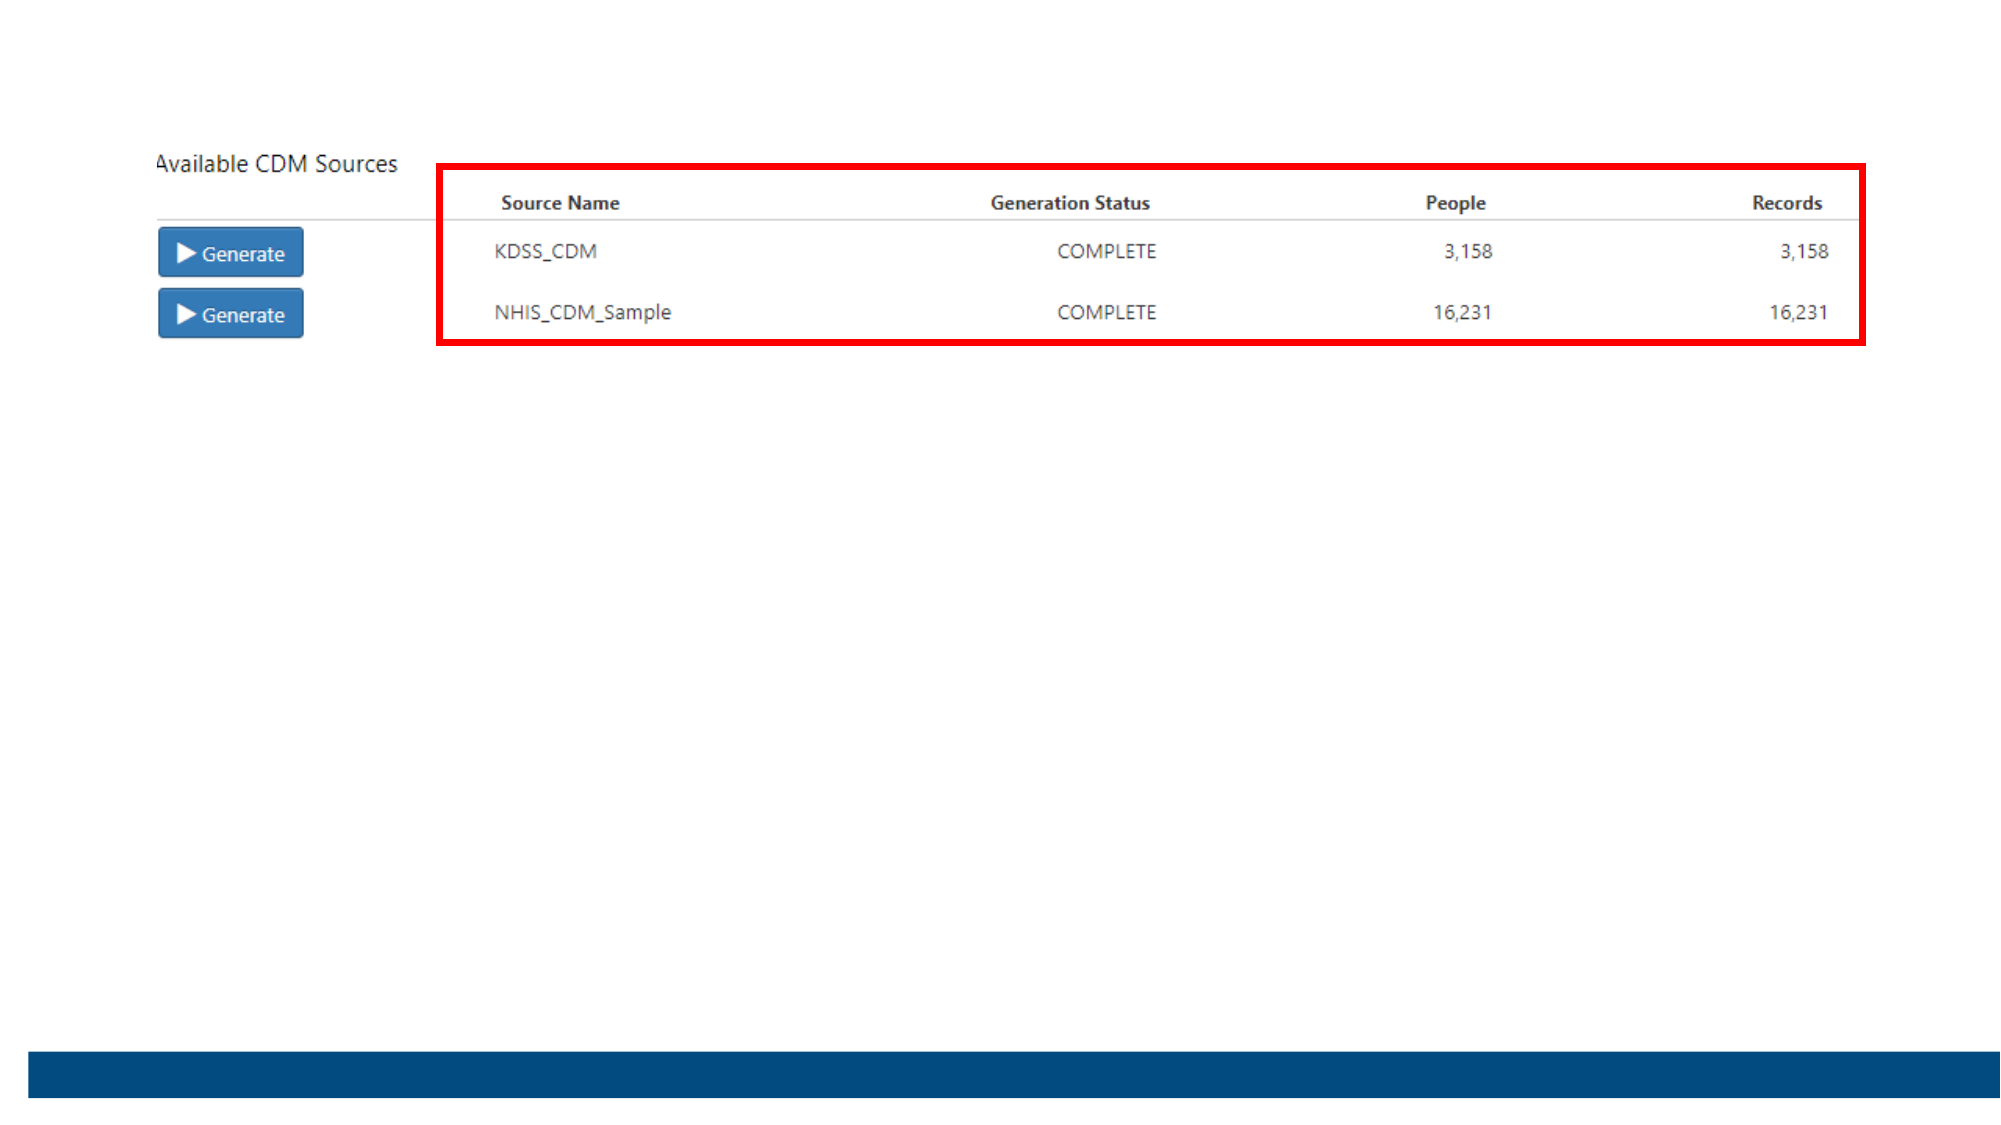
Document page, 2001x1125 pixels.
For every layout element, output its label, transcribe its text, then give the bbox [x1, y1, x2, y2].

picture [157, 130, 1863, 343]
slide_number 20 [1412, 1042, 1863, 1103]
